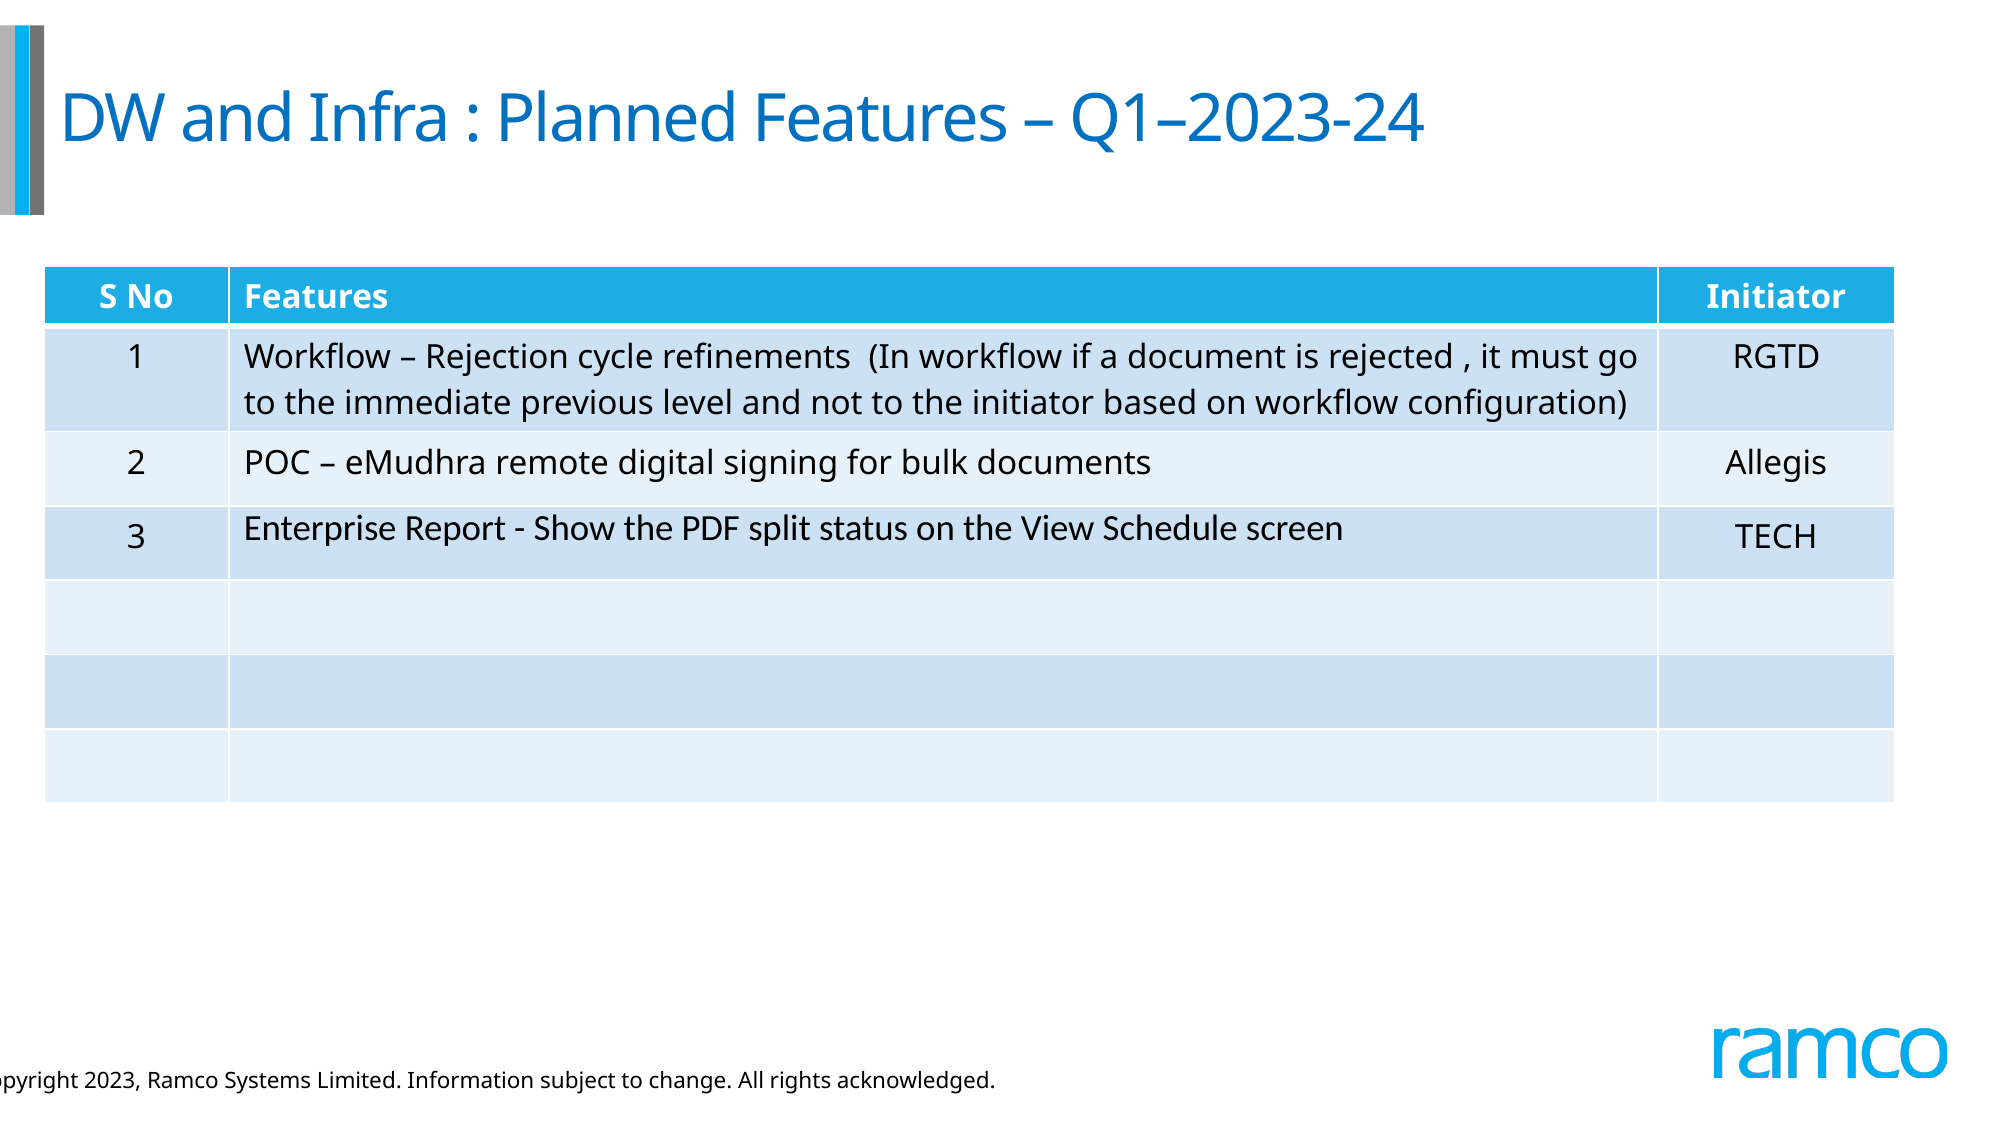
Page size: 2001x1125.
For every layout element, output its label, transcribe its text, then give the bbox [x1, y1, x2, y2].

table_cell 1 [45, 329, 228, 431]
table_cell POC – eMudhra remote digital signing for bulk documents [230, 432, 1657, 505]
table_cell Workflow – Rejection cycle refinements (In workflow if a document is rejected , it must go to the immediate previous level and not to the initiator based on workflow configuration) [230, 329, 1657, 431]
table_cell TECH [1659, 507, 1894, 579]
table_cell [45, 655, 228, 728]
table_cell [1659, 655, 1894, 728]
table_cell 2 [45, 432, 228, 505]
table_header Initiator [1659, 267, 1894, 323]
table_header Features [230, 267, 1657, 323]
title DW and Infra : Planned Features – Q1–2023-24 [44, 70, 1918, 176]
table_cell RGTD [1659, 329, 1894, 431]
table_cell Allegis [1659, 432, 1894, 505]
table_cell 3 [45, 507, 228, 579]
table_header S No [45, 267, 228, 323]
table_cell [230, 730, 1657, 802]
table_cell [230, 581, 1657, 654]
table_cell Enterprise Report - Show the PDF split status on the View Schedule screen [230, 507, 1657, 579]
table_cell [1659, 730, 1894, 802]
table_cell [45, 581, 228, 654]
table_cell [230, 655, 1657, 728]
table_cell [1659, 581, 1894, 654]
table_cell [45, 730, 228, 802]
